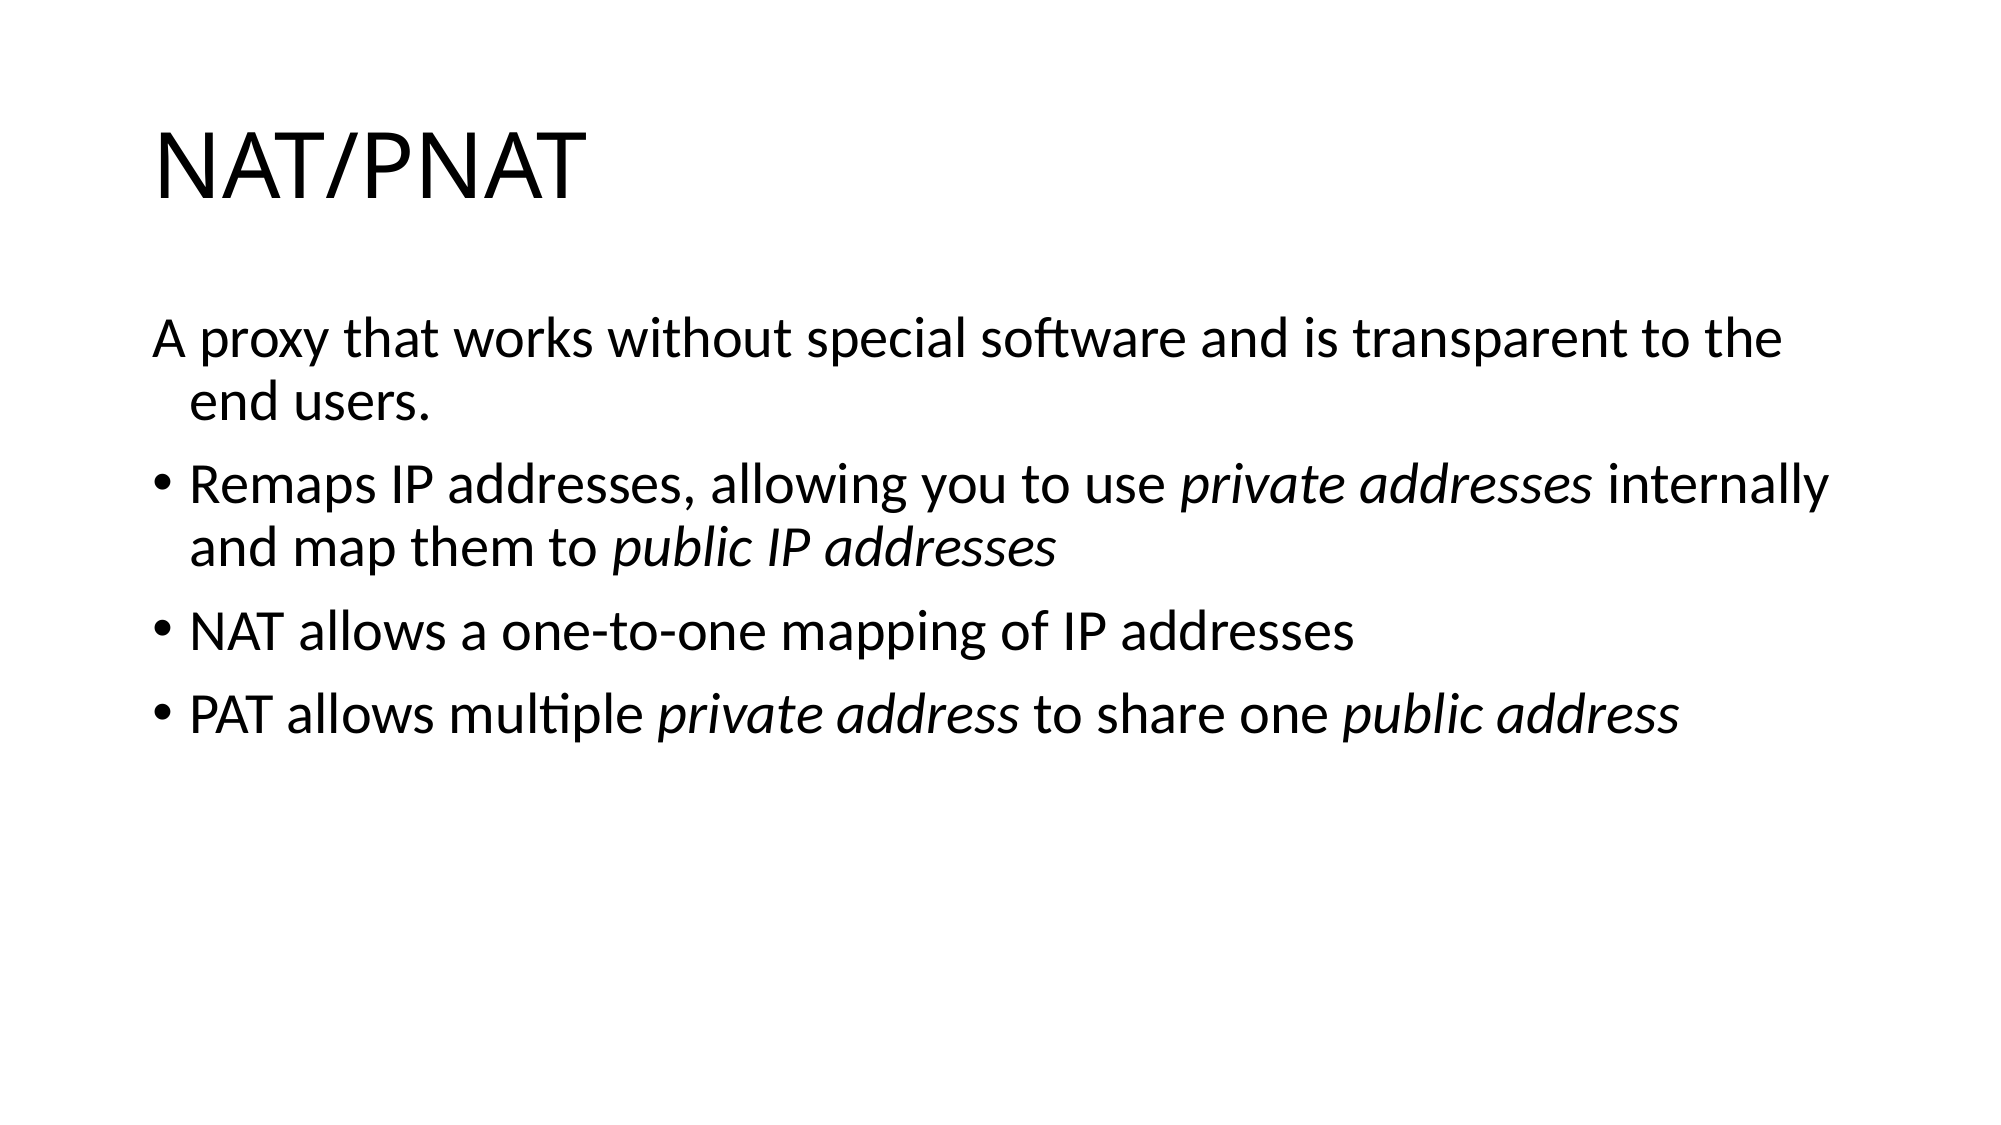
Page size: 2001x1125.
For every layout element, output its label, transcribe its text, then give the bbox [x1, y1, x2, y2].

list A proxy that works without special software and is transparent to the end users. Remaps IP addresses, allowing you to use private addresses internally and map them to public IP addresses NAT allows a one-to-one mapping of IP addresses PAT allows multiple private address to share one public address [137, 299, 1863, 1014]
title NAT/PNAT [137, 59, 1863, 278]
